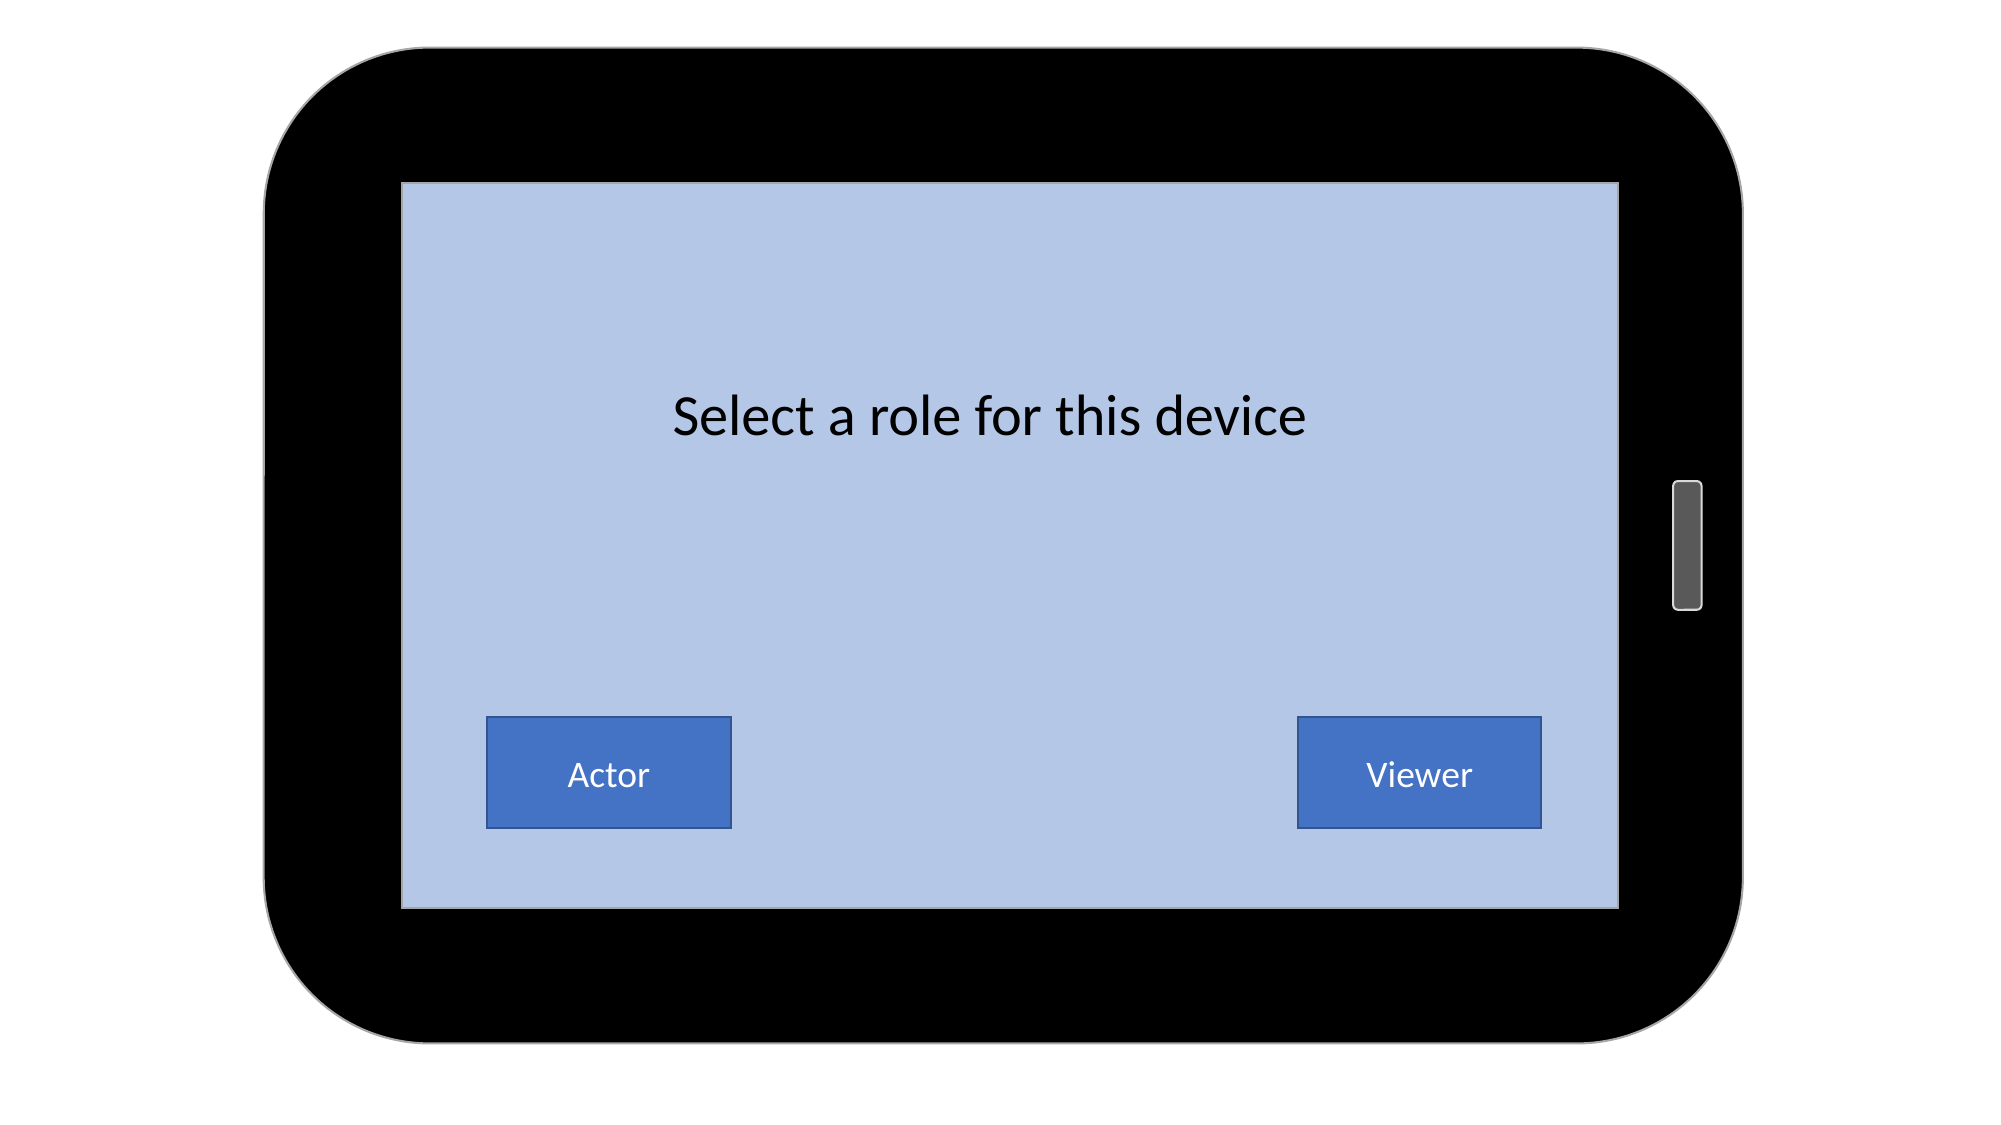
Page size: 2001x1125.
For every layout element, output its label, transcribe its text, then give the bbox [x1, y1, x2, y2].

text_box [1672, 480, 1703, 611]
text_box [262, 46, 1744, 1045]
text_box [401, 182, 1619, 909]
text_box Actor [486, 716, 732, 829]
text_box Select a role for this device [657, 370, 1382, 455]
text_box Viewer [1297, 716, 1542, 829]
